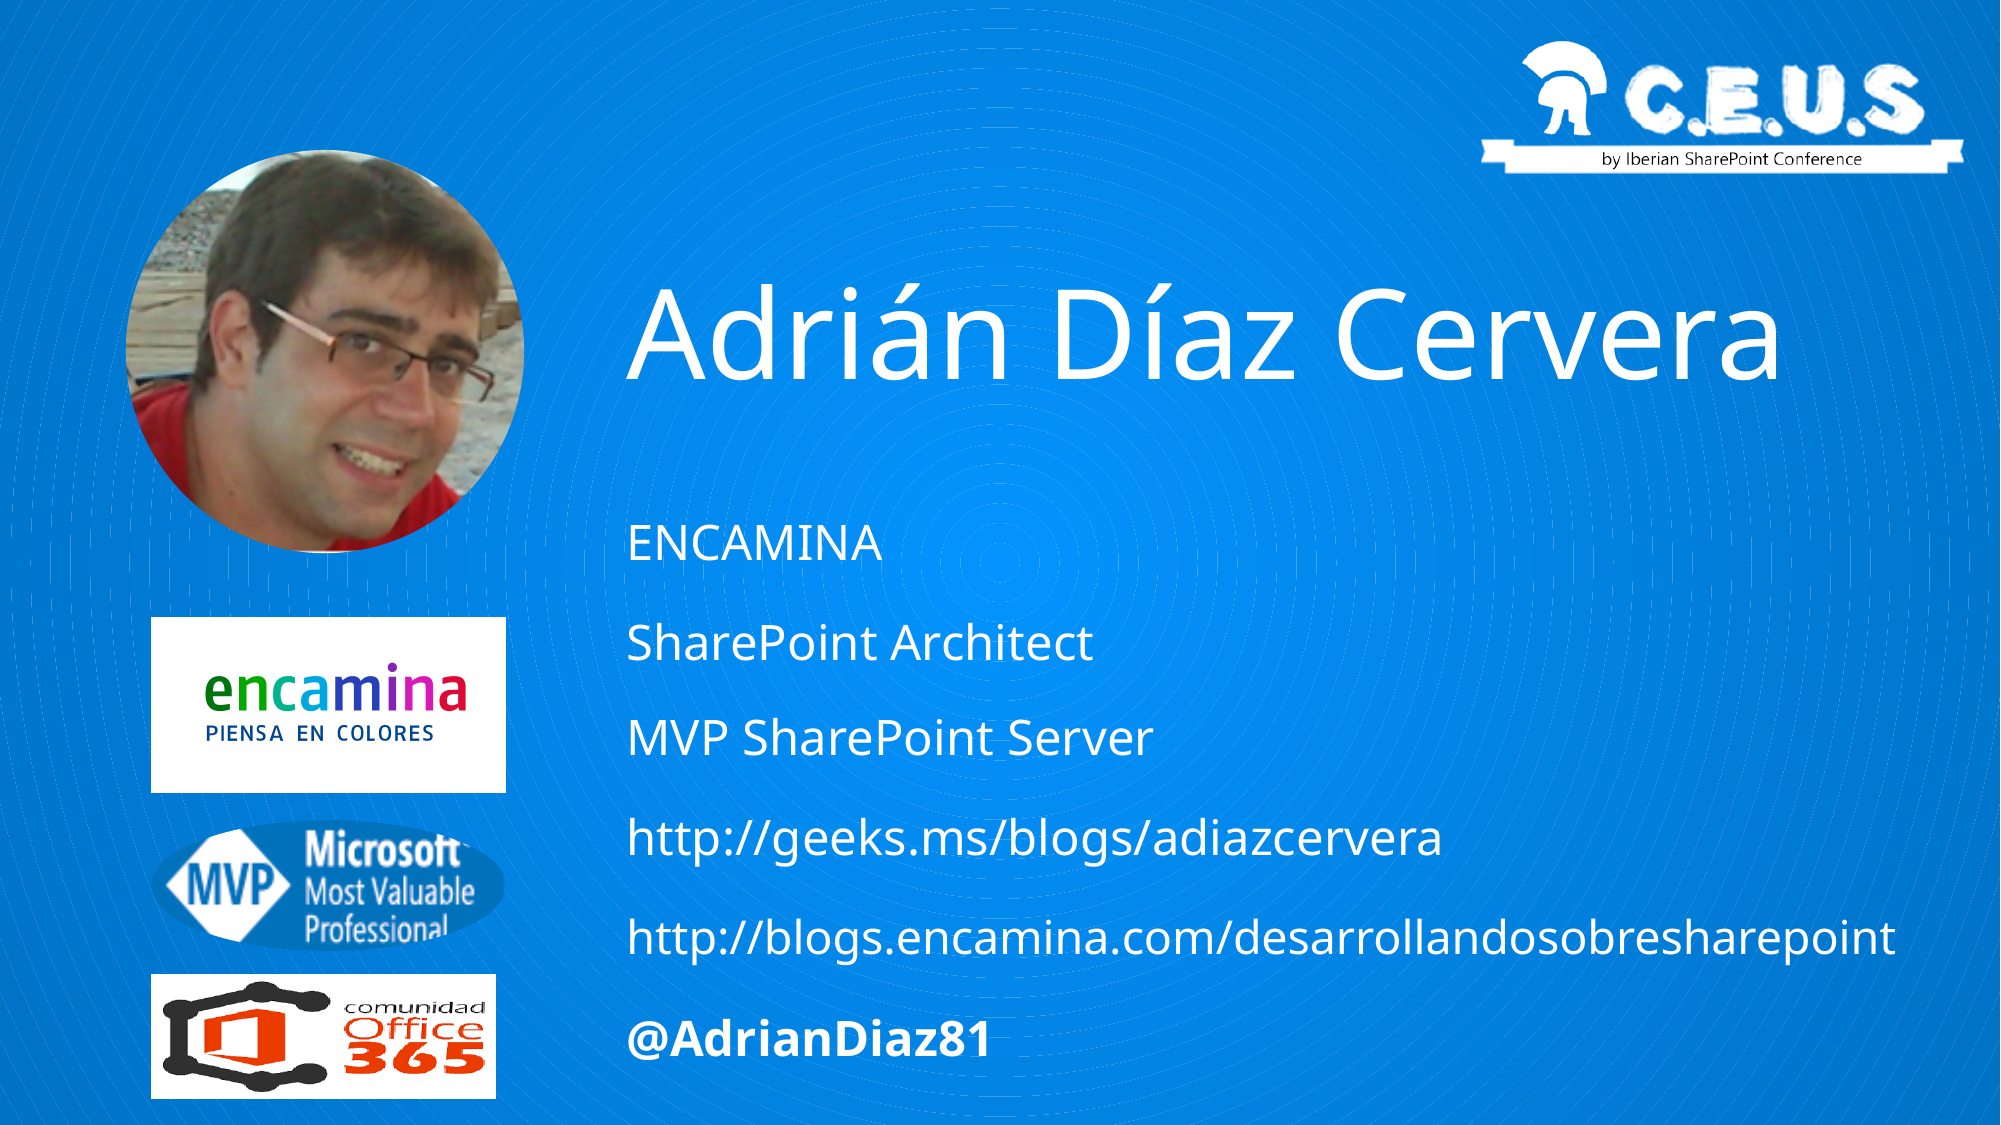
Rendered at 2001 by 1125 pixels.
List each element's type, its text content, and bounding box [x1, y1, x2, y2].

picture [125, 149, 525, 554]
list SharePoint Architect [611, 610, 1928, 679]
picture [151, 974, 496, 1099]
picture [151, 820, 506, 951]
list @AdrianDiaz81 [611, 1007, 1928, 1076]
title Adrián Díaz Cervera [611, 200, 1928, 478]
list http://geeks.ms/blogs/adiazcervera [611, 805, 1928, 874]
picture [1464, 23, 1975, 194]
list ENCAMINA [611, 510, 1928, 579]
picture [151, 617, 506, 793]
list http://blogs.encamina.com/desarrollandosobresharepoint [611, 906, 1928, 975]
list MVP SharePoint Server [611, 705, 1928, 774]
